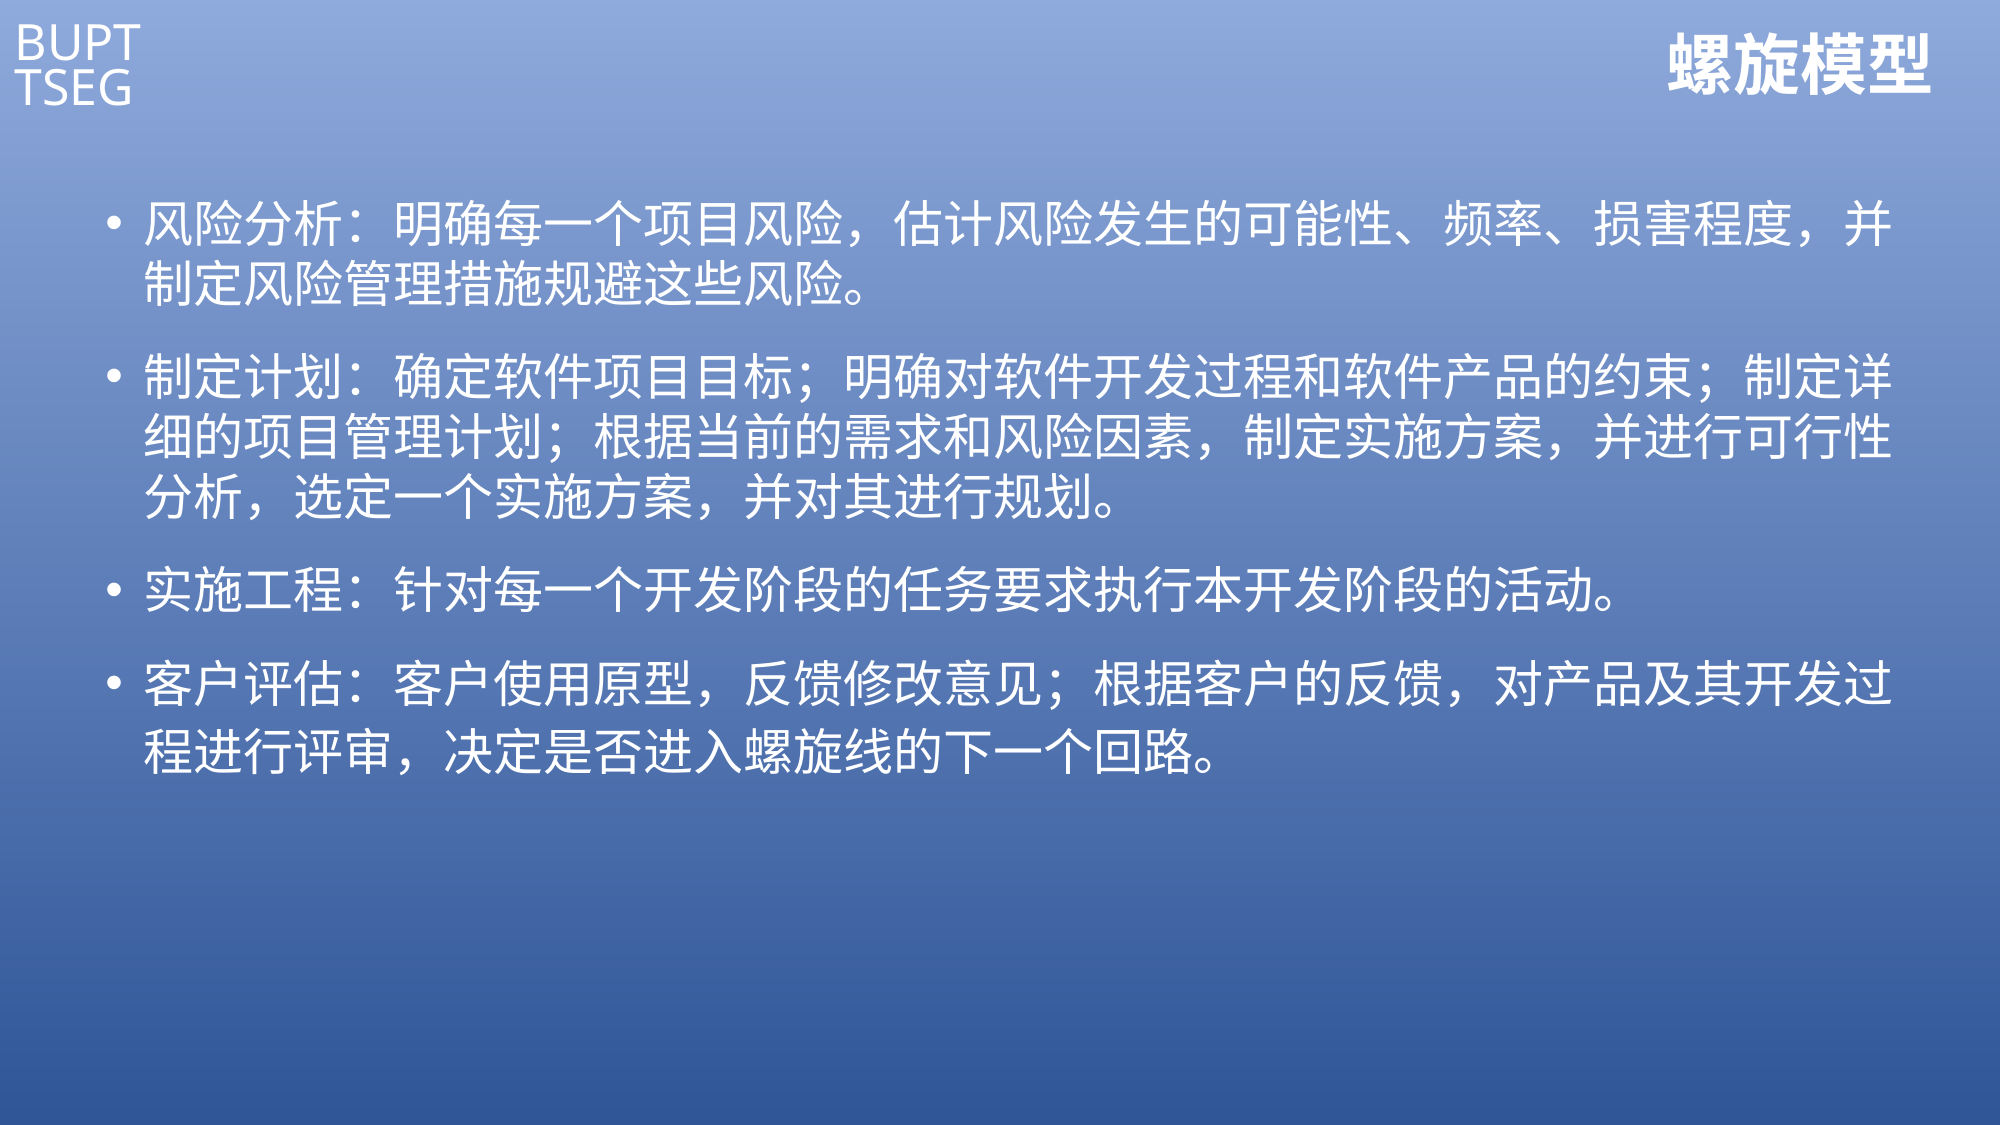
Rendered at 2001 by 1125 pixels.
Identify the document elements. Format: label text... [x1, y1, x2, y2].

title 螺旋模型 [253, 15, 1949, 122]
list 风险分析：明确每一个项目风险，估计风险发生的可能性、频率、损害程度，并制定风险管理措施规避这些风险。 制定计划：确定软件项目目标；明确对软件开发过程和软件产品的约束；制定详细的项目管理计划；根据当前的需求和风险因素，制定实施方案，并进行可行性分析，选定一个实施方案，并对其进行规划。 实施工程：针对每一个开发阶段的任务要求执行本开发阶段的活动。 客户评估：客户使用原型，反馈修改意见；根据客户的反馈，对产品及其开发过程进行评审，决定是否进入螺旋线的下一个回路。 [90, 184, 1910, 1028]
